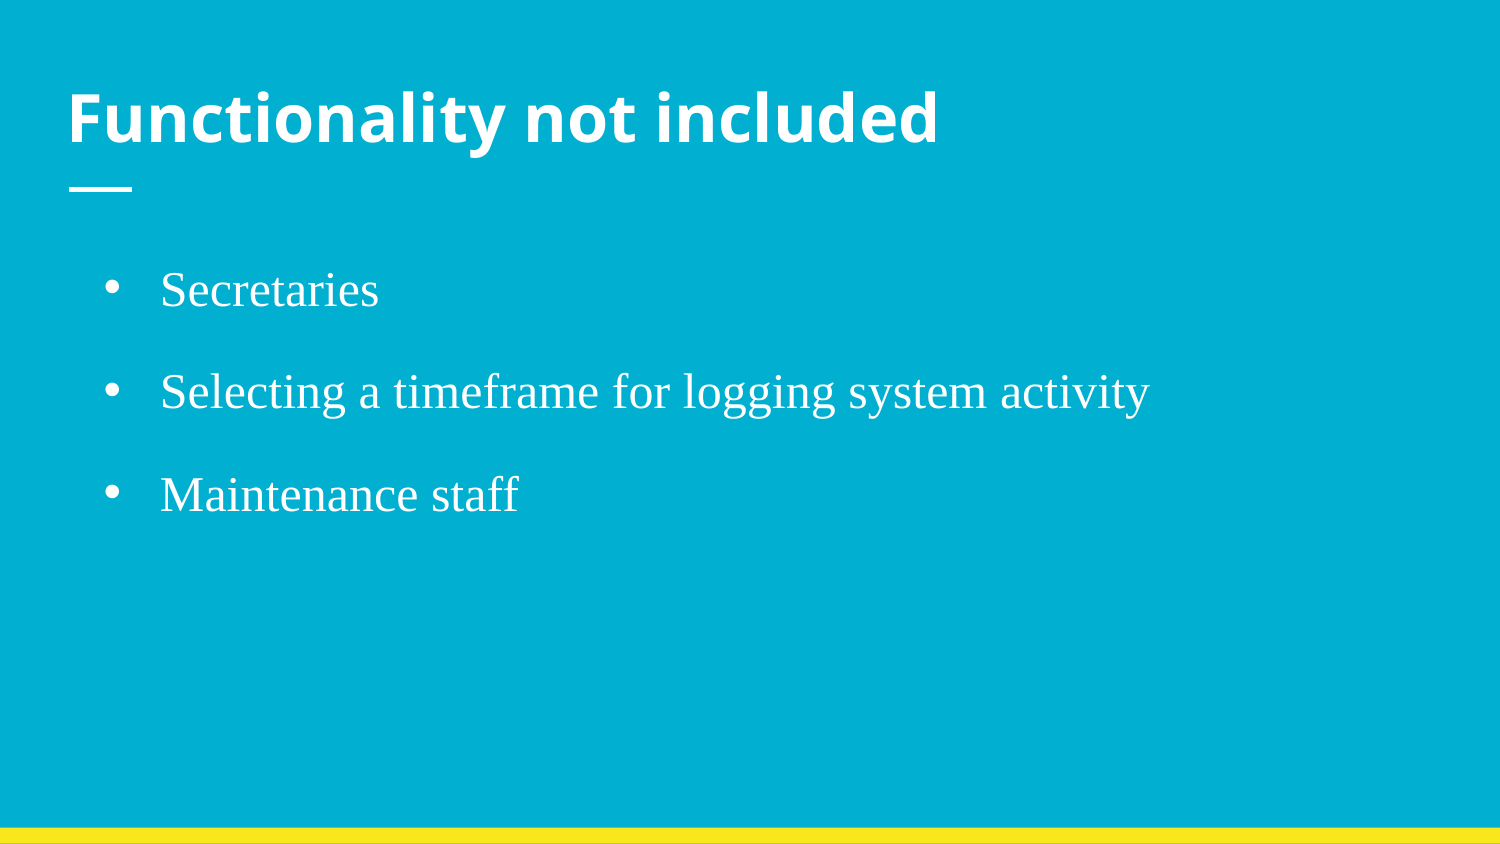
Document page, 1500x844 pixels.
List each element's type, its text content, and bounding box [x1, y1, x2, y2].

title Functionality not included [51, 61, 1449, 167]
list Secretaries Selecting a timeframe for logging system activity Maintenance staff [51, 232, 1449, 750]
